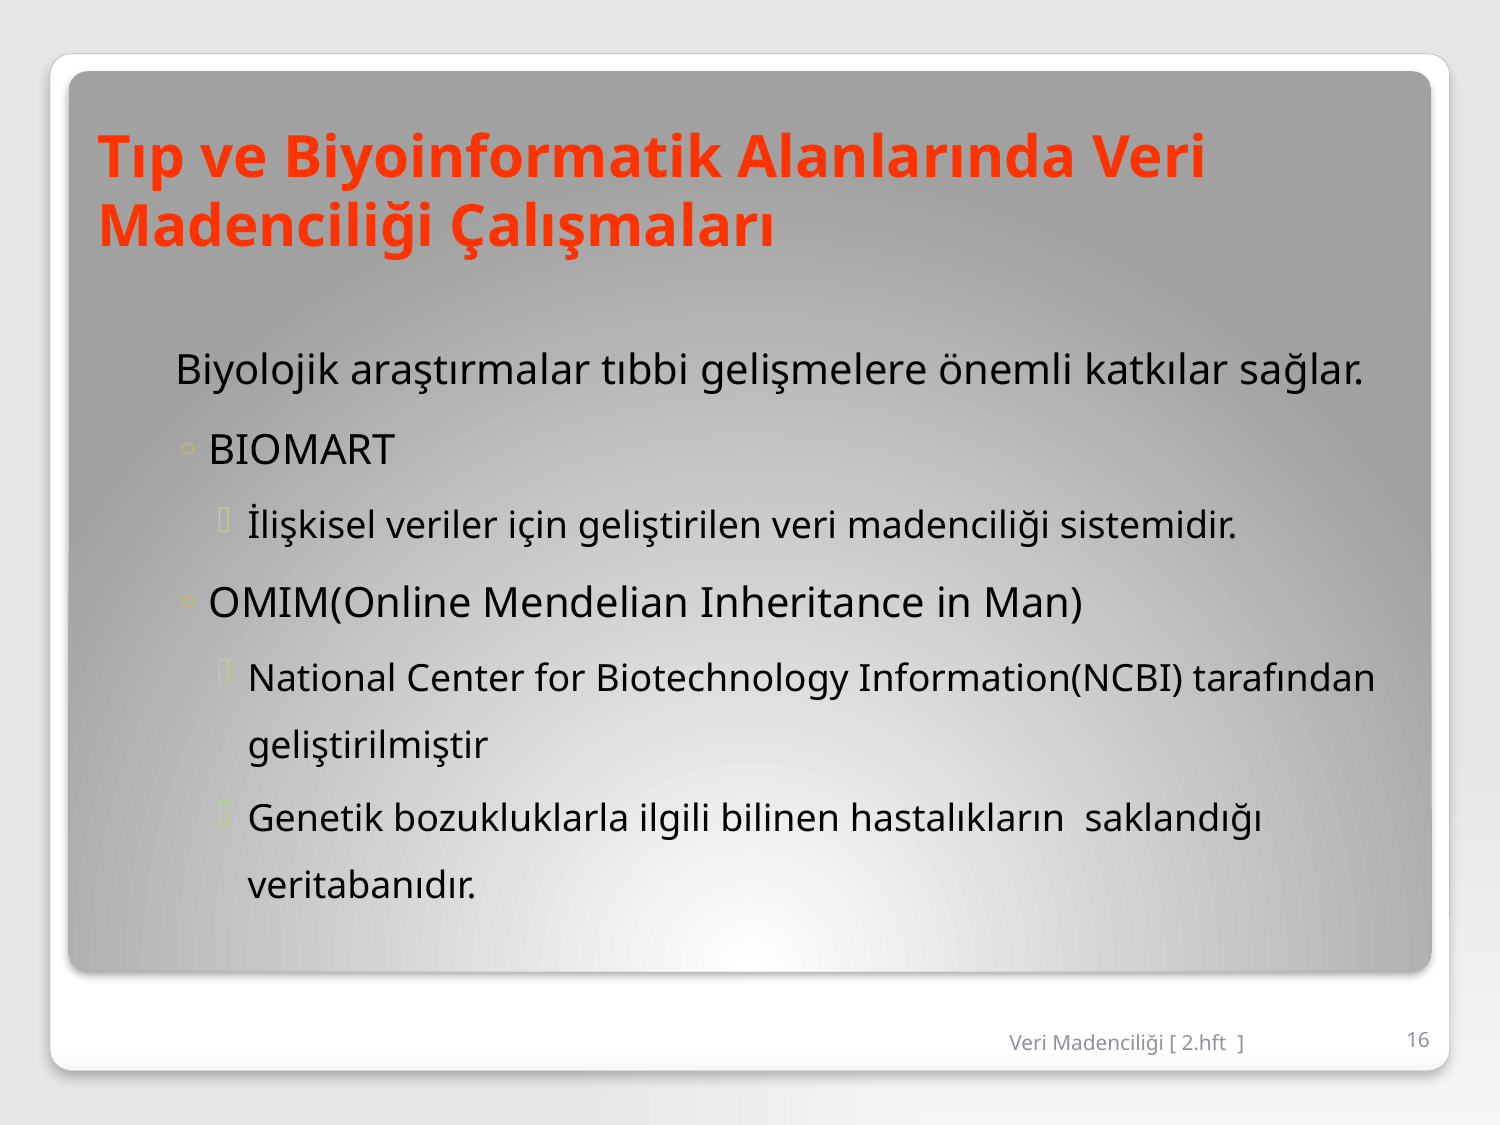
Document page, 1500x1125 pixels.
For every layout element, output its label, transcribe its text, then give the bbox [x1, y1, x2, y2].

title Tıp ve Biyoinformatik Alanlarında Veri Madenciliği Çalışmaları [82, 93, 1425, 267]
slide_number 16 [1370, 1002, 1445, 1063]
list Biyolojik araştırmalar tıbbi gelişmelere önemli katkılar sağlar. BIOMART İlişkisel veriler için geliştirilen veri madenciliği sistemidir. OMIM(Online Mendelian Inheritance in Man) National Center for Biotechnology Information(NCBI) tarafından geliştirilmiştir Genetik bozukluklarla ilgili bilinen hastalıkların saklandığı veritabanıdır. [88, 302, 1432, 990]
footer Veri Madenciliği [ 2.hft ] [994, 1002, 1370, 1063]
